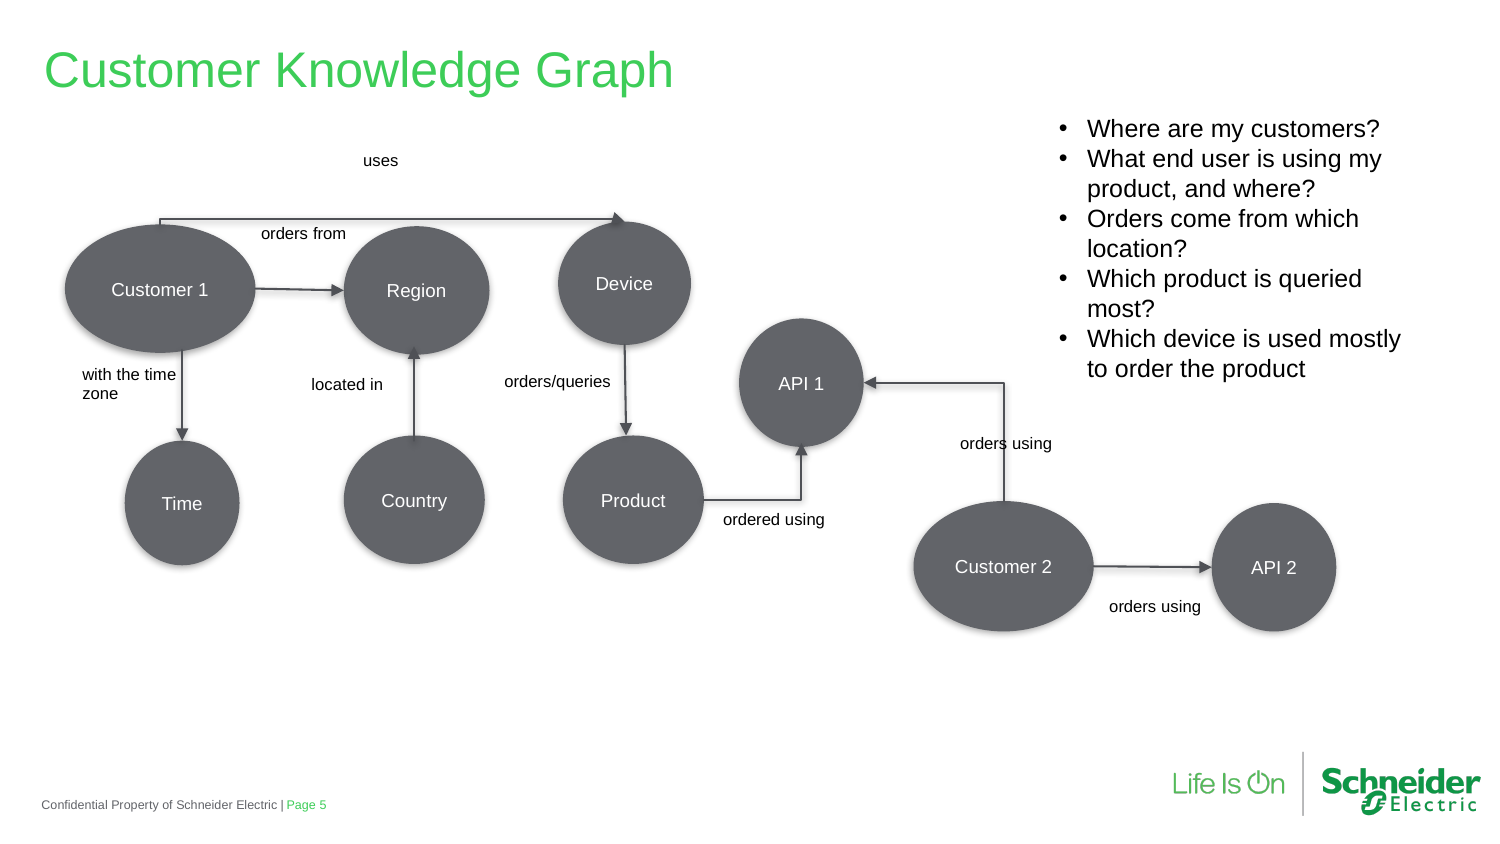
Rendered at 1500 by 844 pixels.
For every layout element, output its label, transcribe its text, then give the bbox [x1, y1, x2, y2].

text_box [874, 371, 993, 512]
slide_number Page 5 [290, 796, 373, 812]
text_box Where are my customers? What end user is using my product, and where? Orders come from which location? Which product is queried most? Which device is used mostly to order the product [1044, 105, 1435, 435]
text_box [64, 142, 865, 566]
text_box Customer 2 [912, 500, 1095, 633]
text_box orders using [998, 425, 1102, 460]
picture [1159, 737, 1495, 830]
text_box API 2 [1211, 502, 1338, 633]
footer Confidential Property of Schneider Electric | [41, 796, 290, 812]
list Customer Knowledge Graph [41, 37, 1460, 99]
text_box orders using [1094, 588, 1251, 623]
